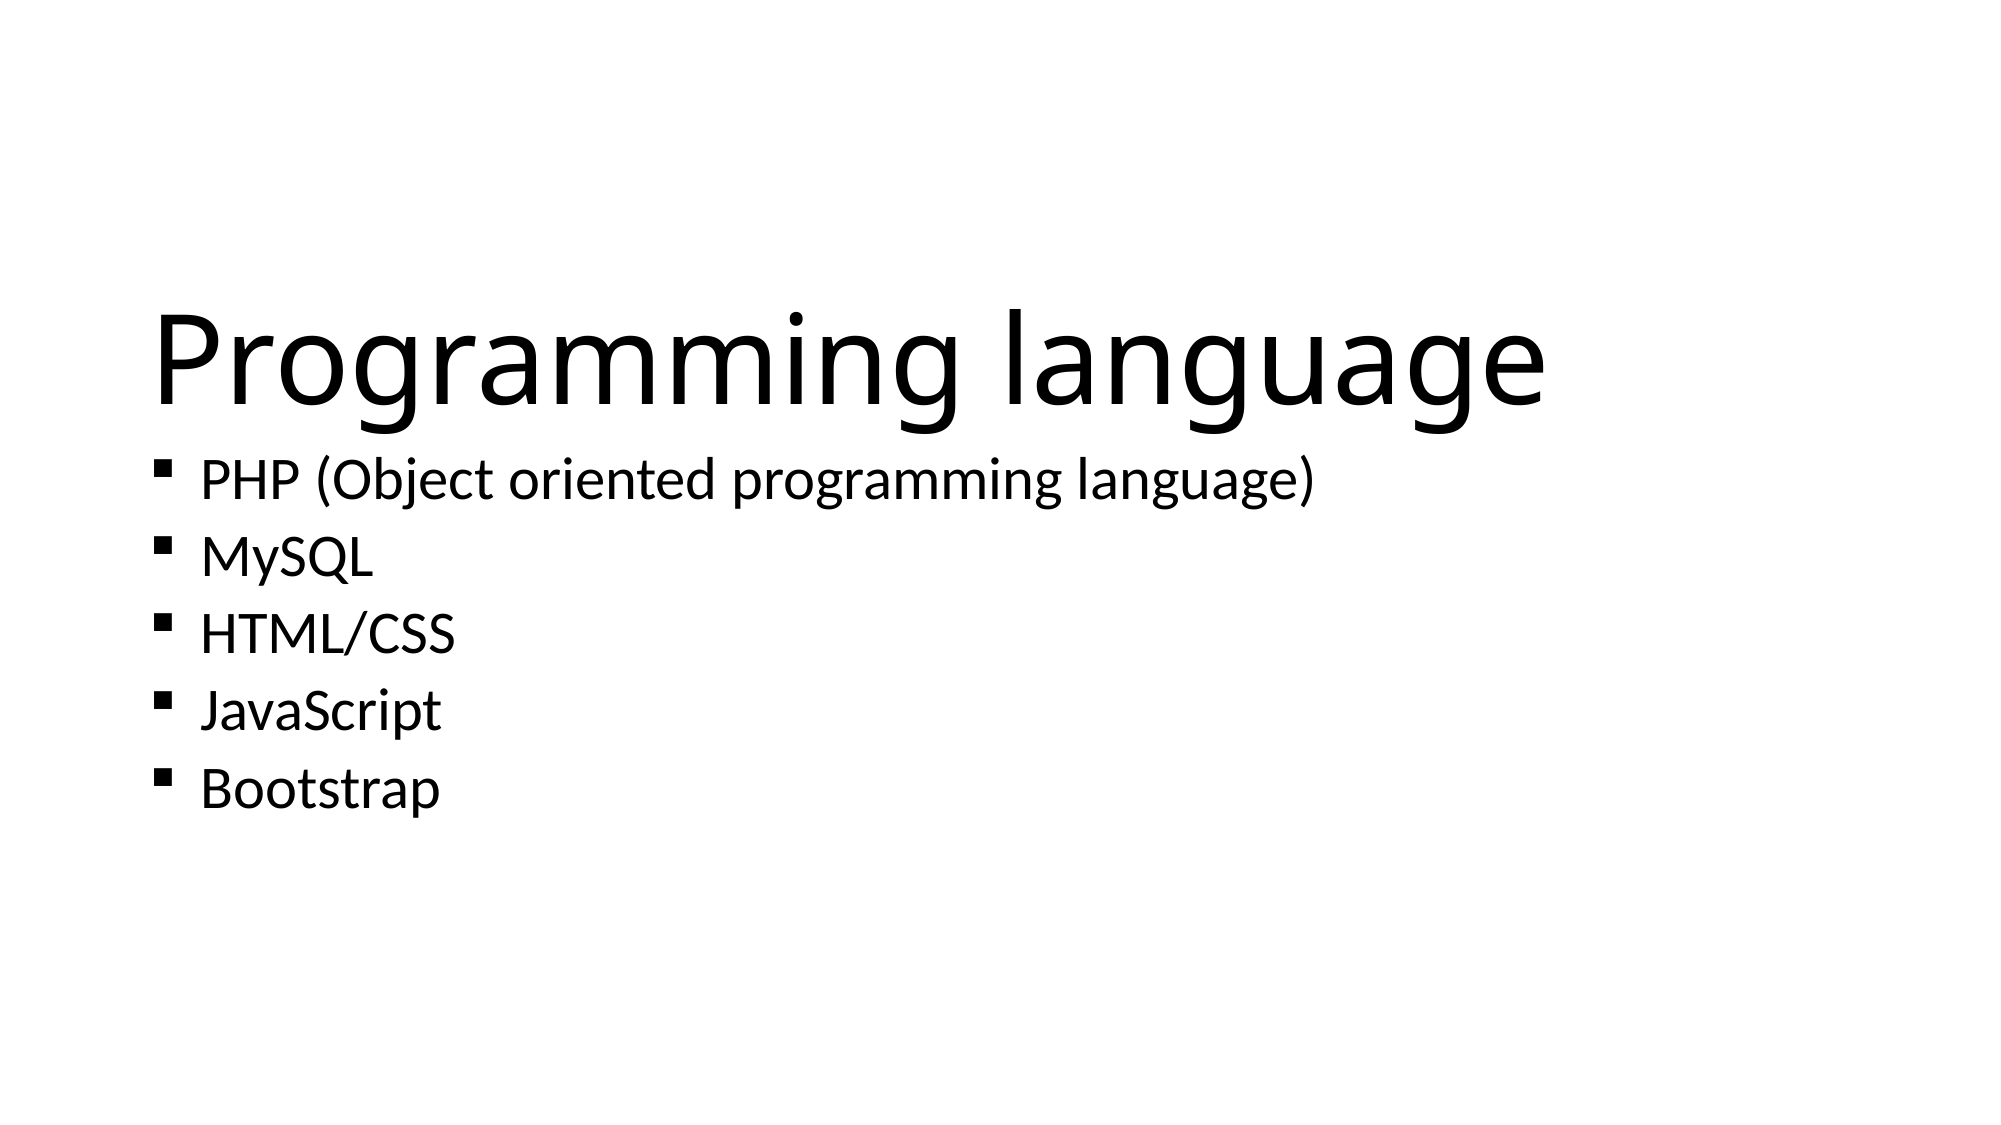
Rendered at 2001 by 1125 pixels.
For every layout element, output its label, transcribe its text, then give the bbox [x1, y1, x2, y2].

title Programming language [134, 47, 1635, 439]
subtitle PHP (Object oriented programming language) MySQL HTML/CSS JavaScript Bootstrap [134, 439, 1635, 832]
